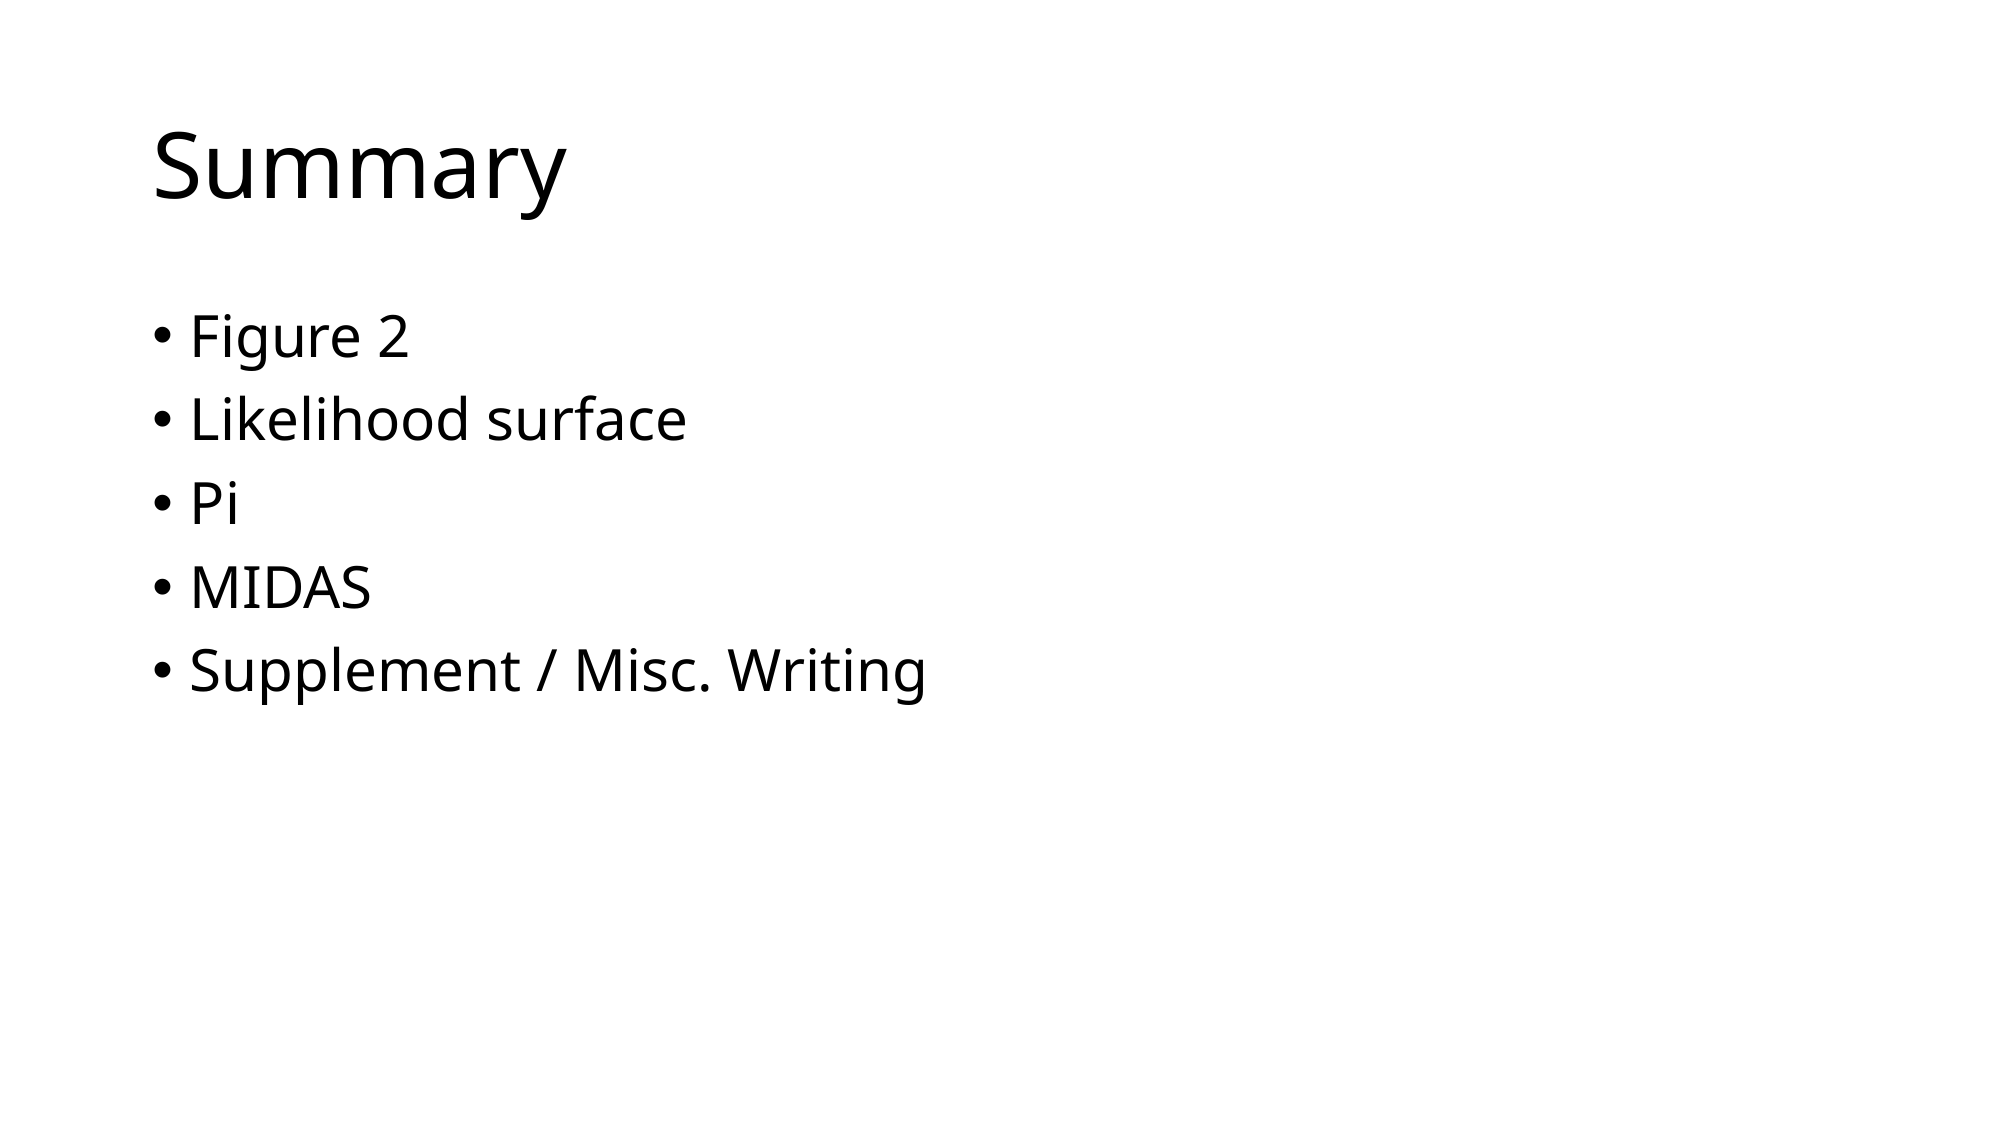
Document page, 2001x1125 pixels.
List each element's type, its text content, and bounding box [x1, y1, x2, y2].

list Figure 2 Likelihood surface Pi MIDAS Supplement / Misc. Writing [137, 299, 1863, 1014]
title Summary [137, 59, 1863, 278]
